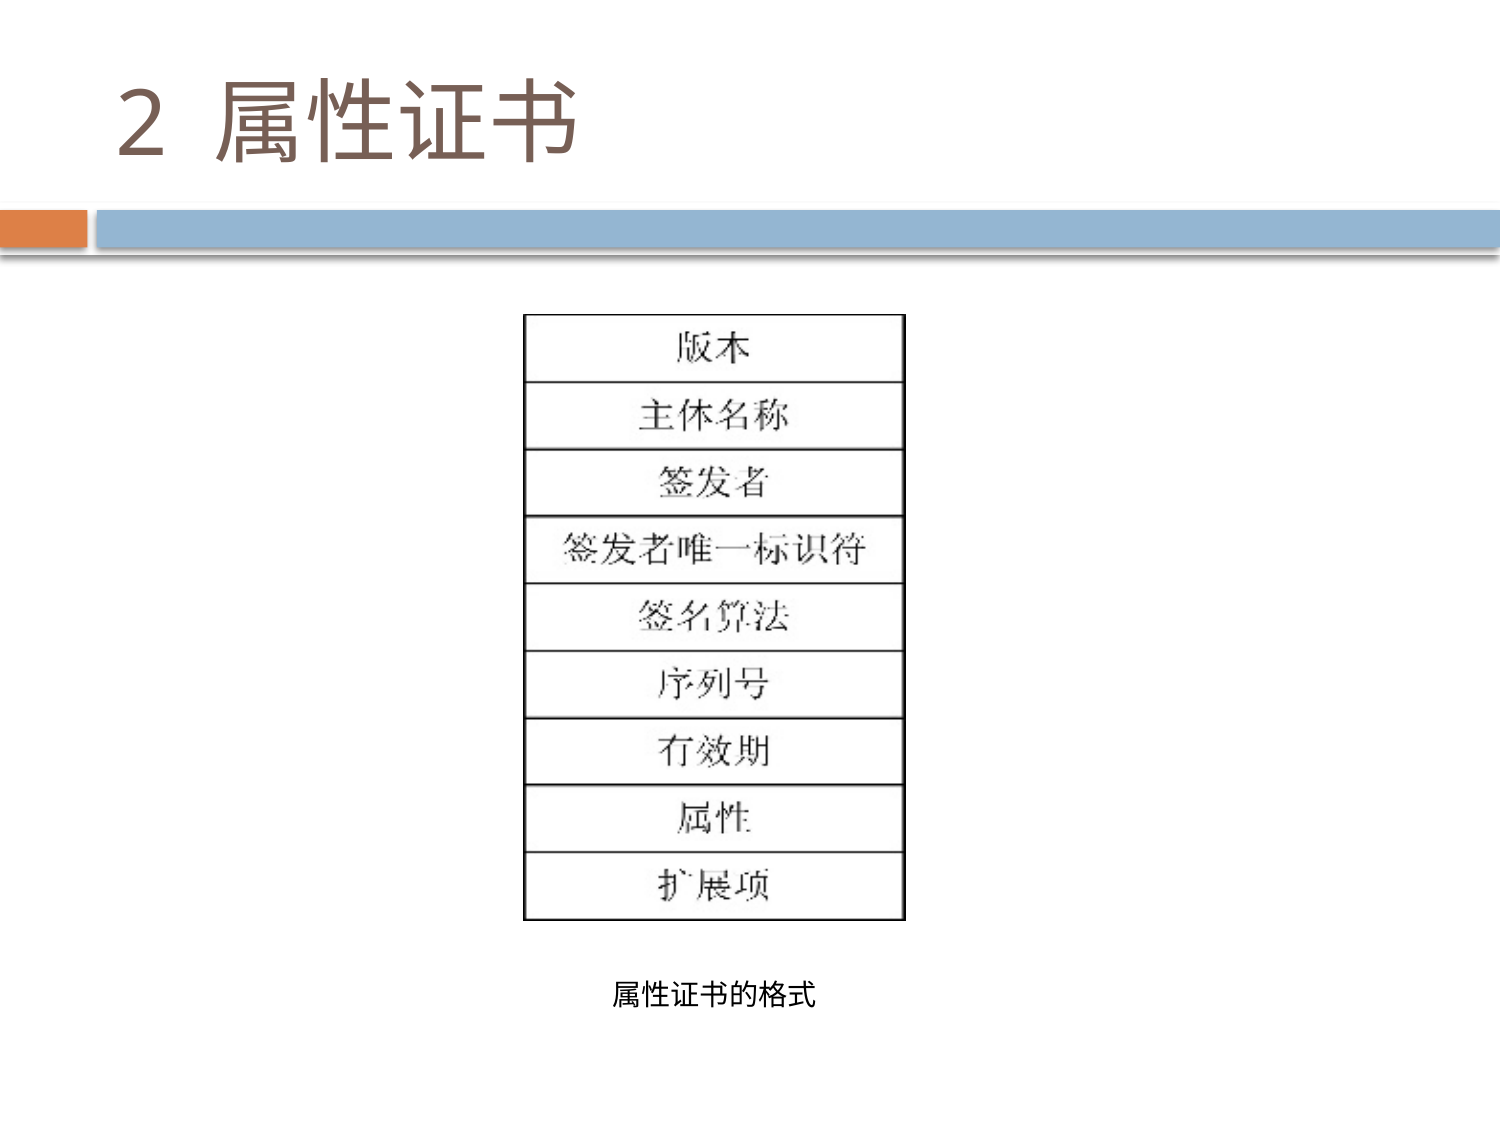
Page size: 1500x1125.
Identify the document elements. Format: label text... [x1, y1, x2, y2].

title 2 属性证书 [100, 37, 1438, 200]
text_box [501, 314, 928, 1014]
